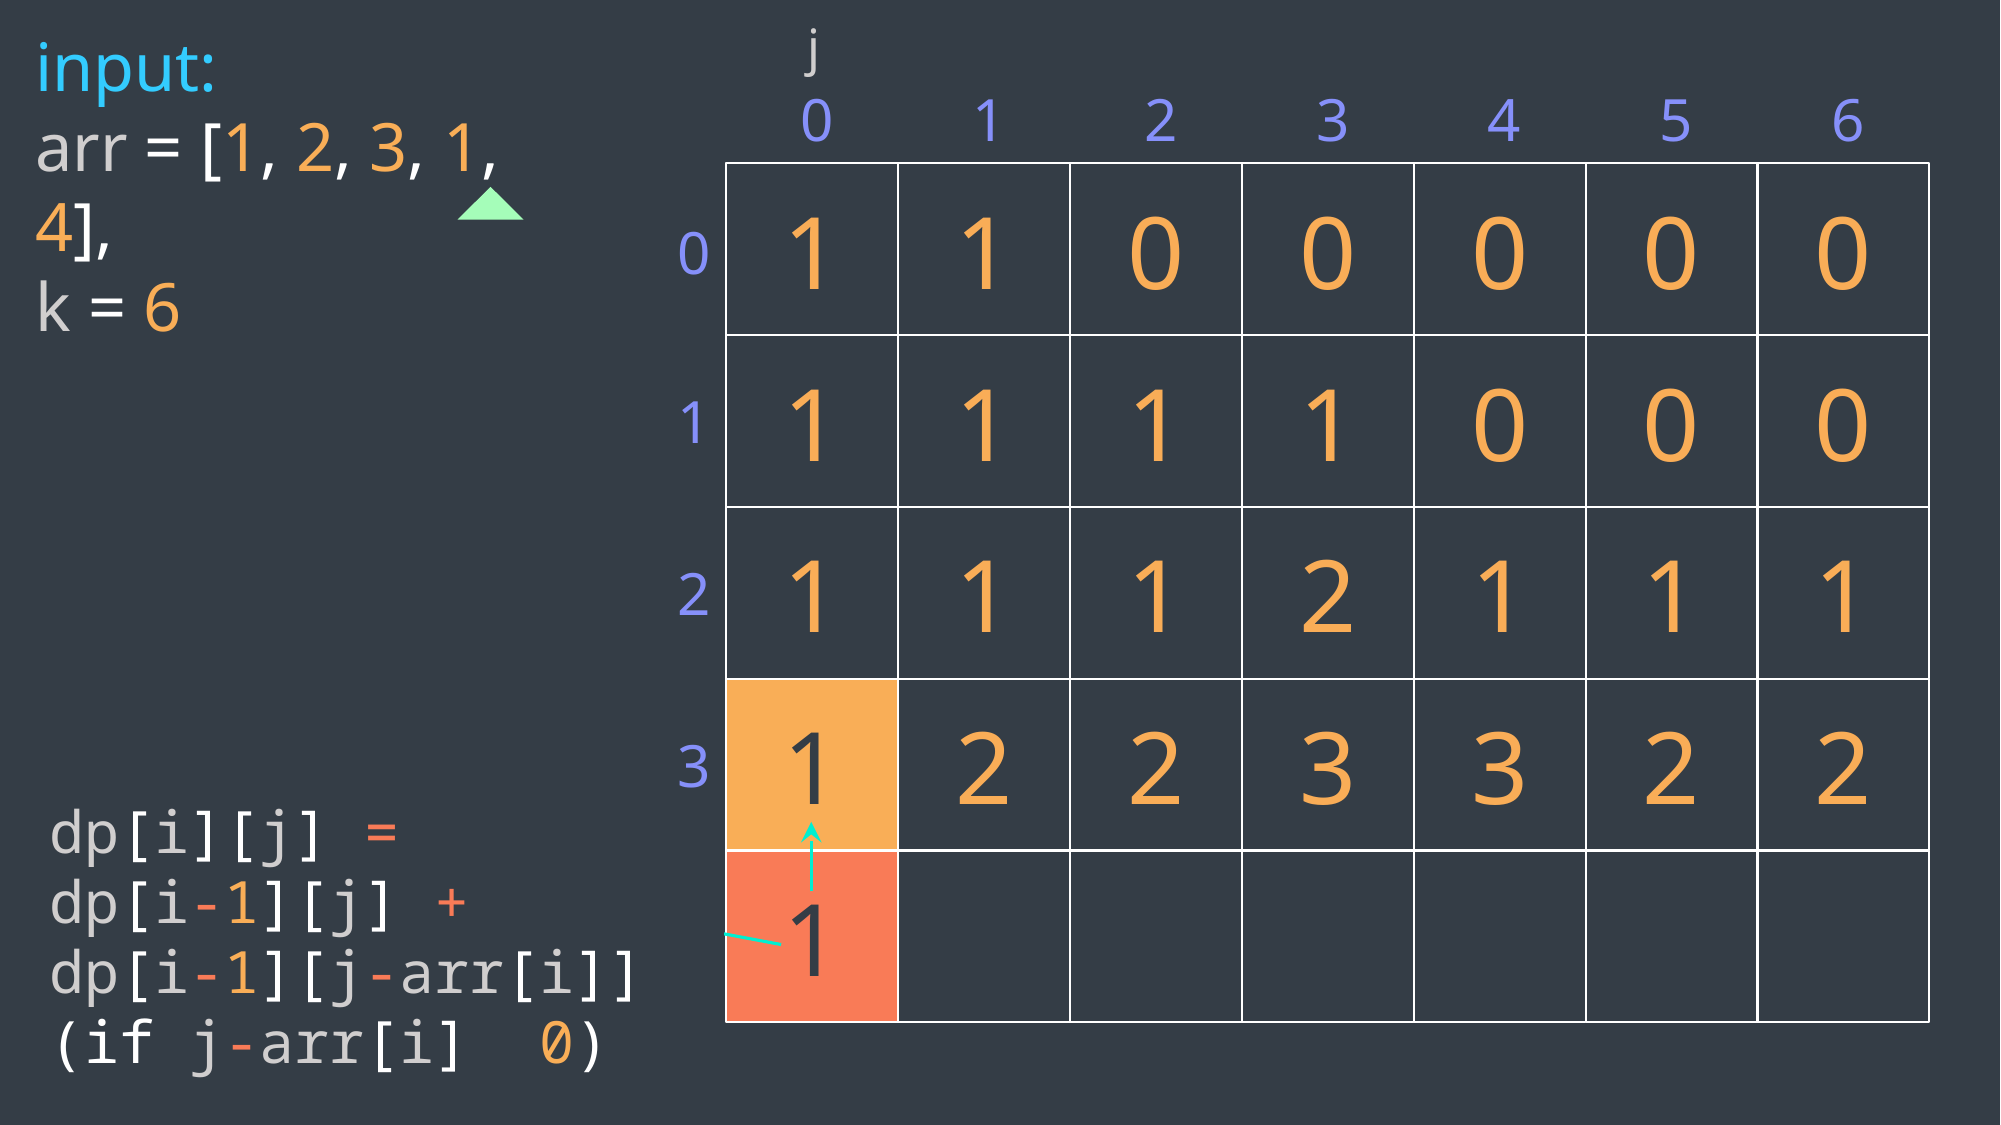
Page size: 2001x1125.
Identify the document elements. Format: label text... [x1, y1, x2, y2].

text_box 0 [1241, 163, 1413, 335]
text_box j [788, 8, 839, 84]
text_box [1241, 850, 1413, 1023]
text_box 0 [1585, 335, 1757, 506]
text_box 0 [1757, 163, 1930, 335]
text_box 4 [1473, 75, 1527, 161]
text_box [457, 186, 524, 220]
text_box 1 [1757, 506, 1930, 678]
text_box 1 [1241, 335, 1413, 506]
text_box 0 [662, 208, 716, 294]
text_box 0 [1413, 335, 1585, 506]
text_box 1 [726, 850, 898, 1023]
text_box 0 [785, 75, 839, 161]
text_box 2 [1241, 506, 1413, 678]
text_box 0 [1585, 163, 1757, 335]
text_box 1 [898, 163, 1070, 335]
text_box 2 [1070, 678, 1241, 850]
text_box [898, 850, 1070, 1023]
text_box 1 [662, 378, 716, 463]
text_box 0 [1070, 163, 1241, 335]
text_box 2 [898, 678, 1070, 850]
text_box [1757, 850, 1930, 1023]
text_box [1413, 850, 1585, 1023]
text_box 6 [1816, 75, 1870, 161]
text_box 1 [898, 506, 1070, 678]
text_box 3 [1301, 75, 1355, 161]
text_box 2 [1585, 678, 1757, 850]
text_box [0, 0, 724, 1118]
text_box 1 [1585, 506, 1757, 678]
text_box 0 [1757, 335, 1930, 506]
text_box 1 [898, 335, 1070, 506]
text_box 1 [1070, 506, 1241, 678]
text_box 1 [726, 335, 898, 506]
text_box 3 [662, 721, 716, 807]
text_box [125, 821, 782, 945]
text_box 2 [662, 549, 716, 635]
text_box 3 [1413, 678, 1585, 850]
text_box 1 [1070, 335, 1241, 506]
text_box 2 [1757, 678, 1930, 850]
text_box 2 [1129, 75, 1183, 161]
text_box 0 [1413, 163, 1585, 335]
text_box 1 [726, 163, 898, 335]
text_box 3 [1241, 678, 1413, 850]
text_box [1070, 850, 1241, 1023]
text_box 1 [957, 75, 1011, 161]
text_box 1 [726, 678, 898, 850]
text_box 5 [1645, 75, 1698, 161]
text_box [1585, 850, 1757, 1023]
text_box input: arr = [1, 2, 3, 1, 4], k = 6 [20, 17, 581, 352]
text_box 1 [726, 506, 898, 678]
text_box 1 [1413, 506, 1585, 678]
